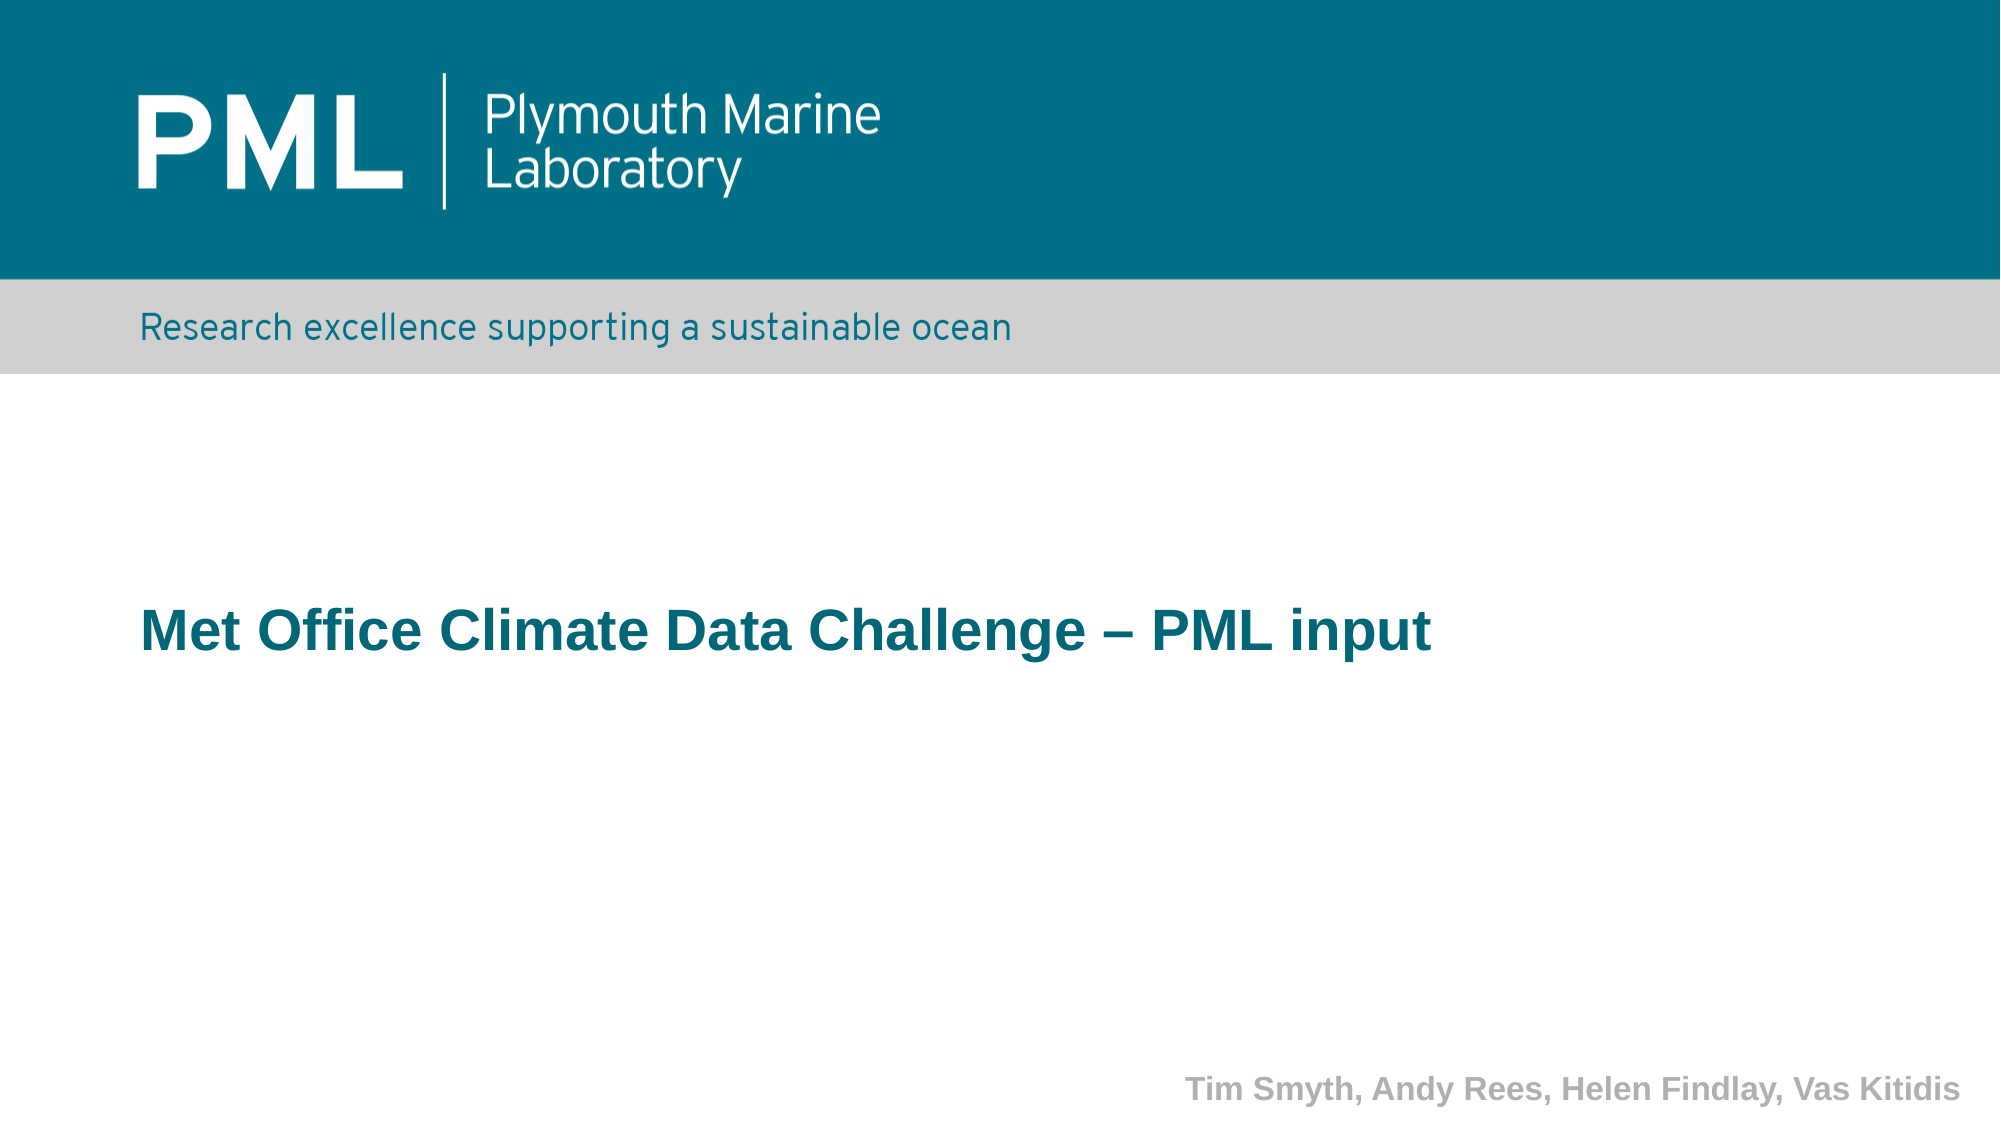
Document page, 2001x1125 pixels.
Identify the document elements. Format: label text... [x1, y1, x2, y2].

picture [0, 276, 2000, 375]
title Met Office Climate Data Challenge – PML input [125, 468, 1843, 787]
picture [0, 0, 2000, 272]
subtitle Tim Smyth, Andy Rees, Helen Findlay, Vas Kitidis [1170, 1059, 1998, 1115]
